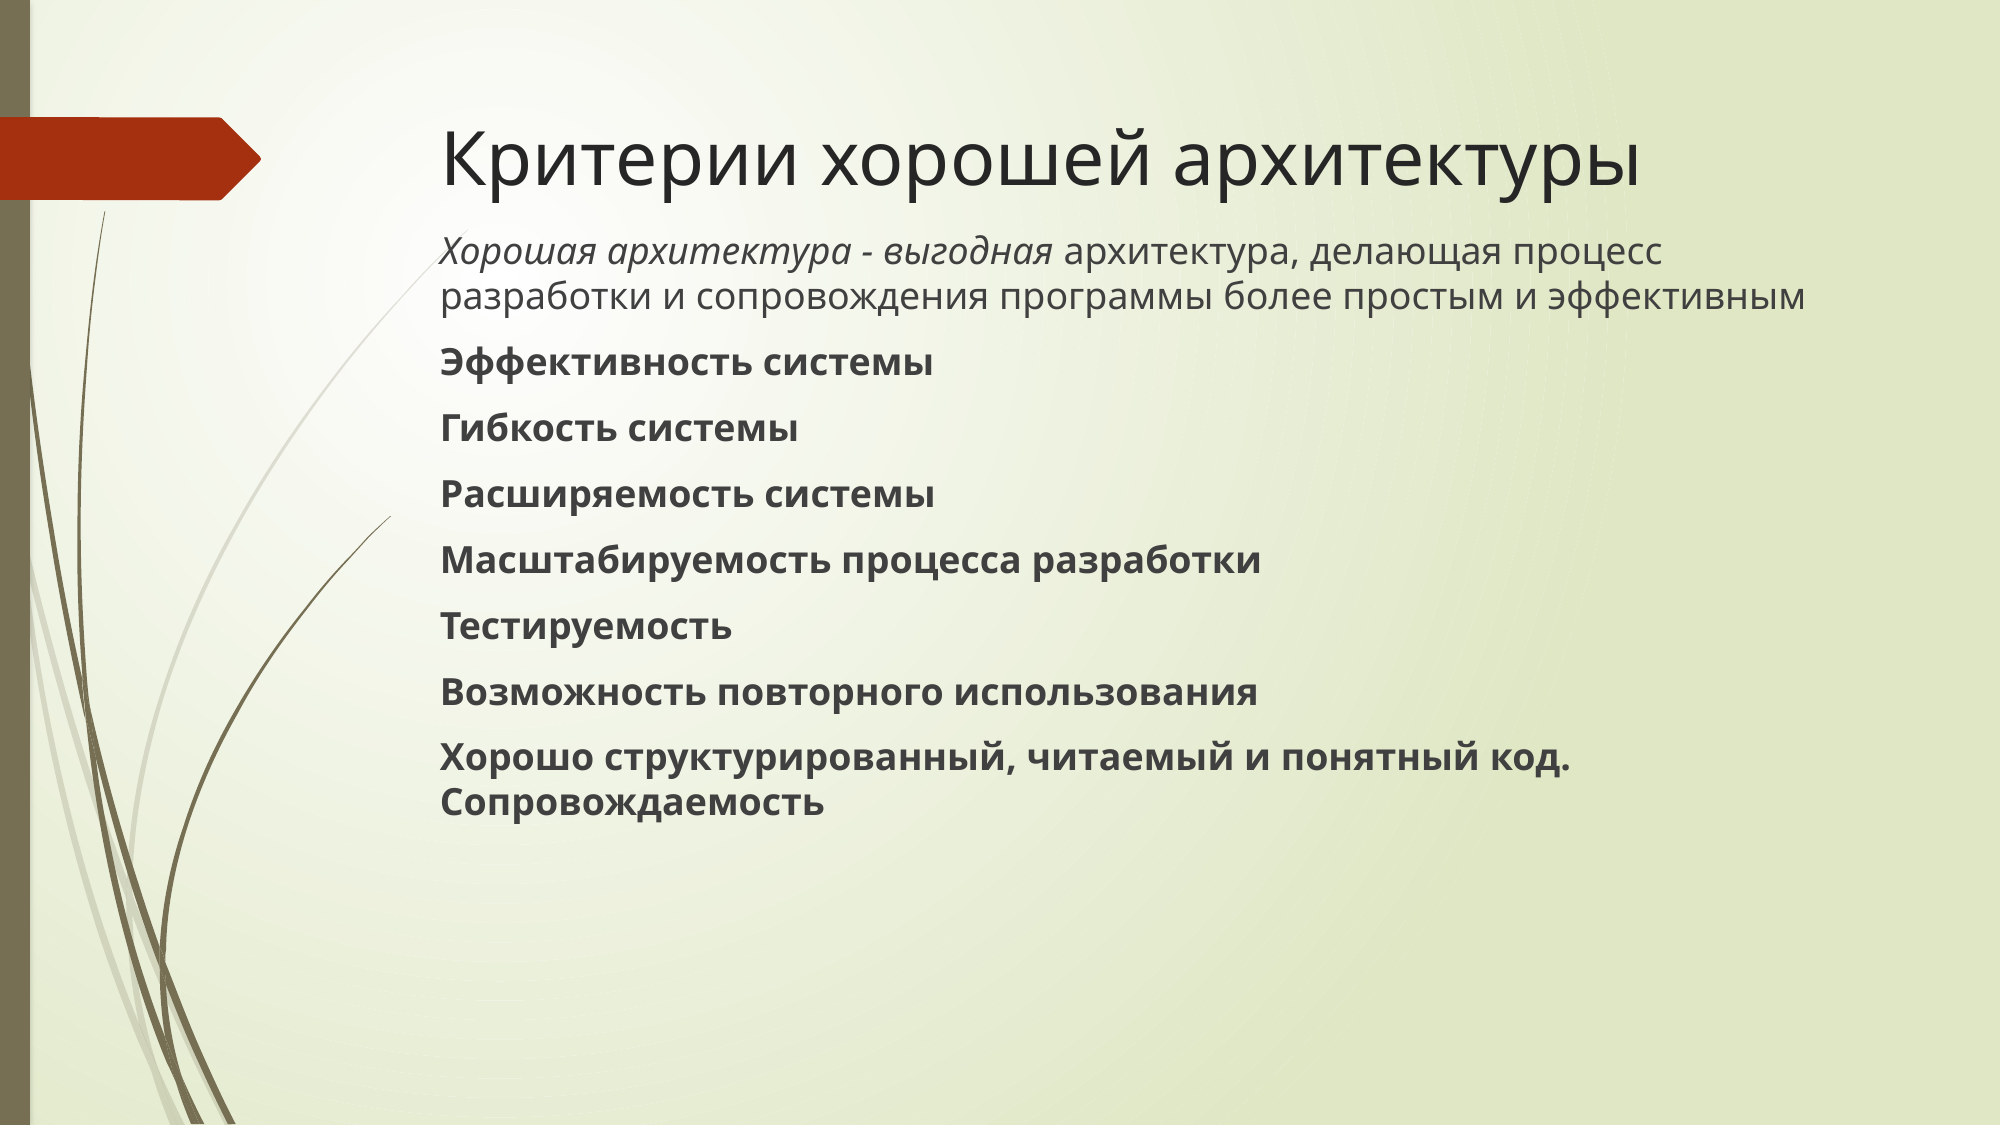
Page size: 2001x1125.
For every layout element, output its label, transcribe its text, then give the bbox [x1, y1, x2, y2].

list Хорошая архитектура - выгодная архитектура, делающая процесс разработки и сопровождения программы более простым и эффективным Эффективность системы Гибкость системы Расширяемость системы Масштабируемость процесса разработки Тестируемость Возможность повторного использования Хорошо структурированный, читаемый и понятный код. Сопровождаемость [424, 219, 1888, 970]
title Критерии хорошей архитектуры [425, 102, 1888, 219]
